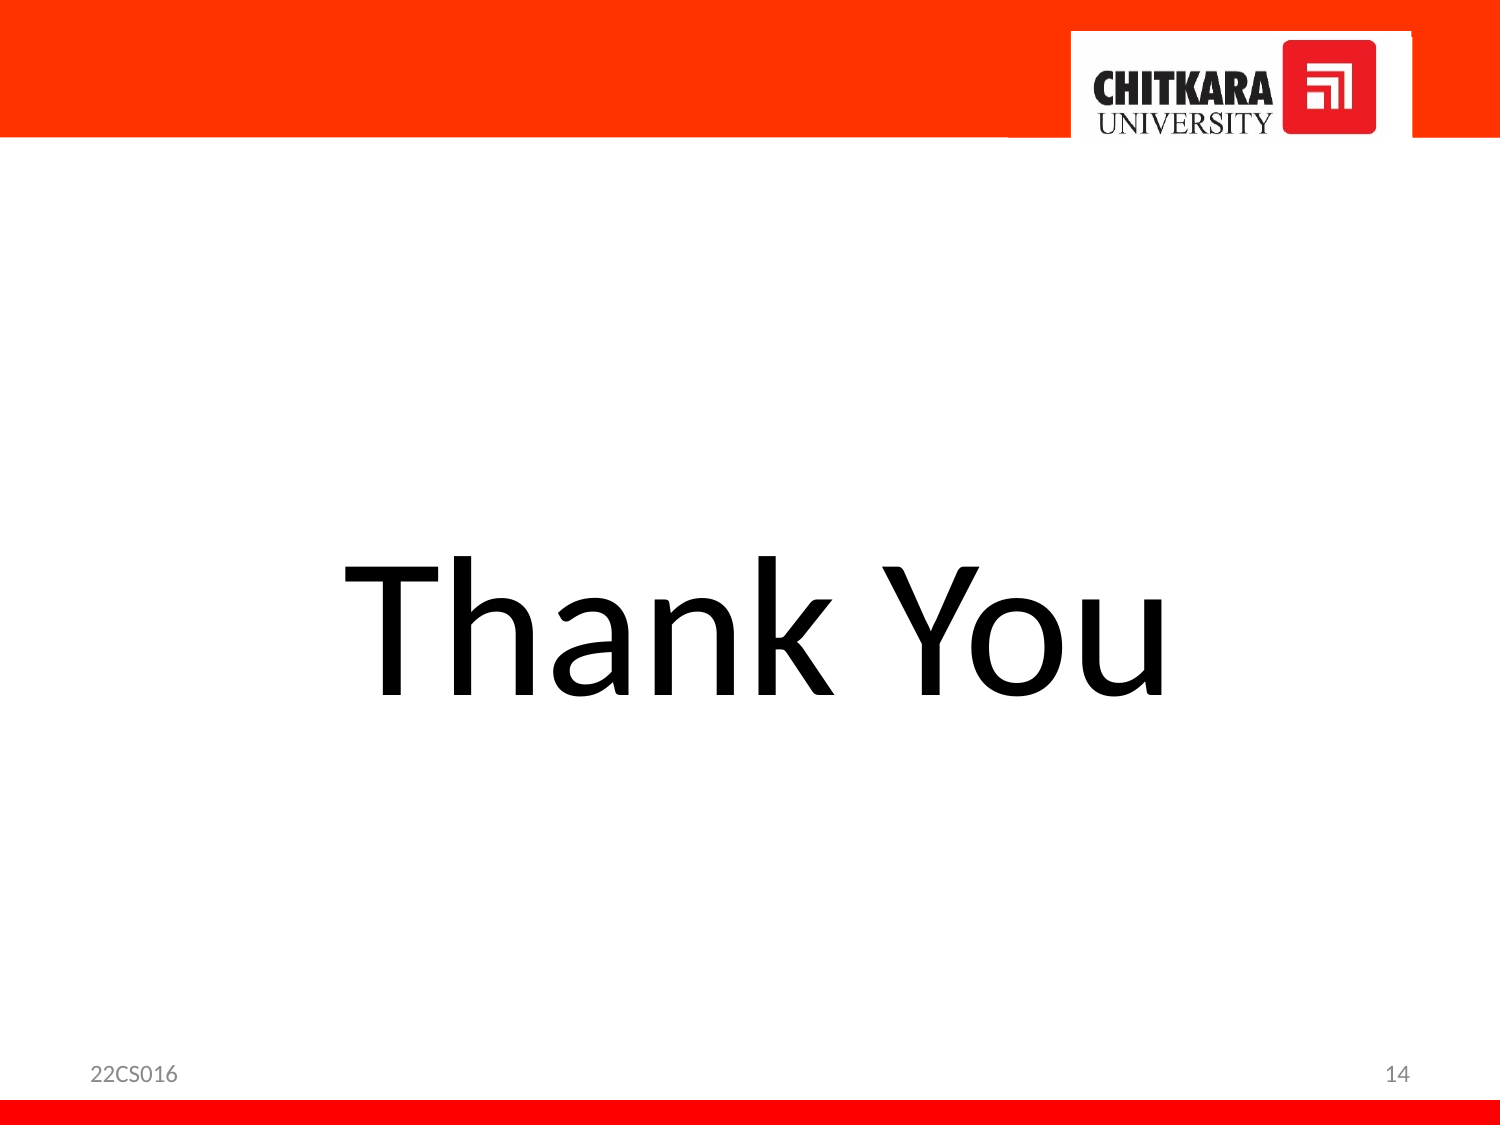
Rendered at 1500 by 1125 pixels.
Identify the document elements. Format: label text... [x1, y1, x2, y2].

slide_number 14 [1074, 1042, 1425, 1103]
picture [1074, 37, 1391, 138]
slide_number 22CS016 [75, 1042, 425, 1103]
list Thank You [75, 224, 1425, 968]
